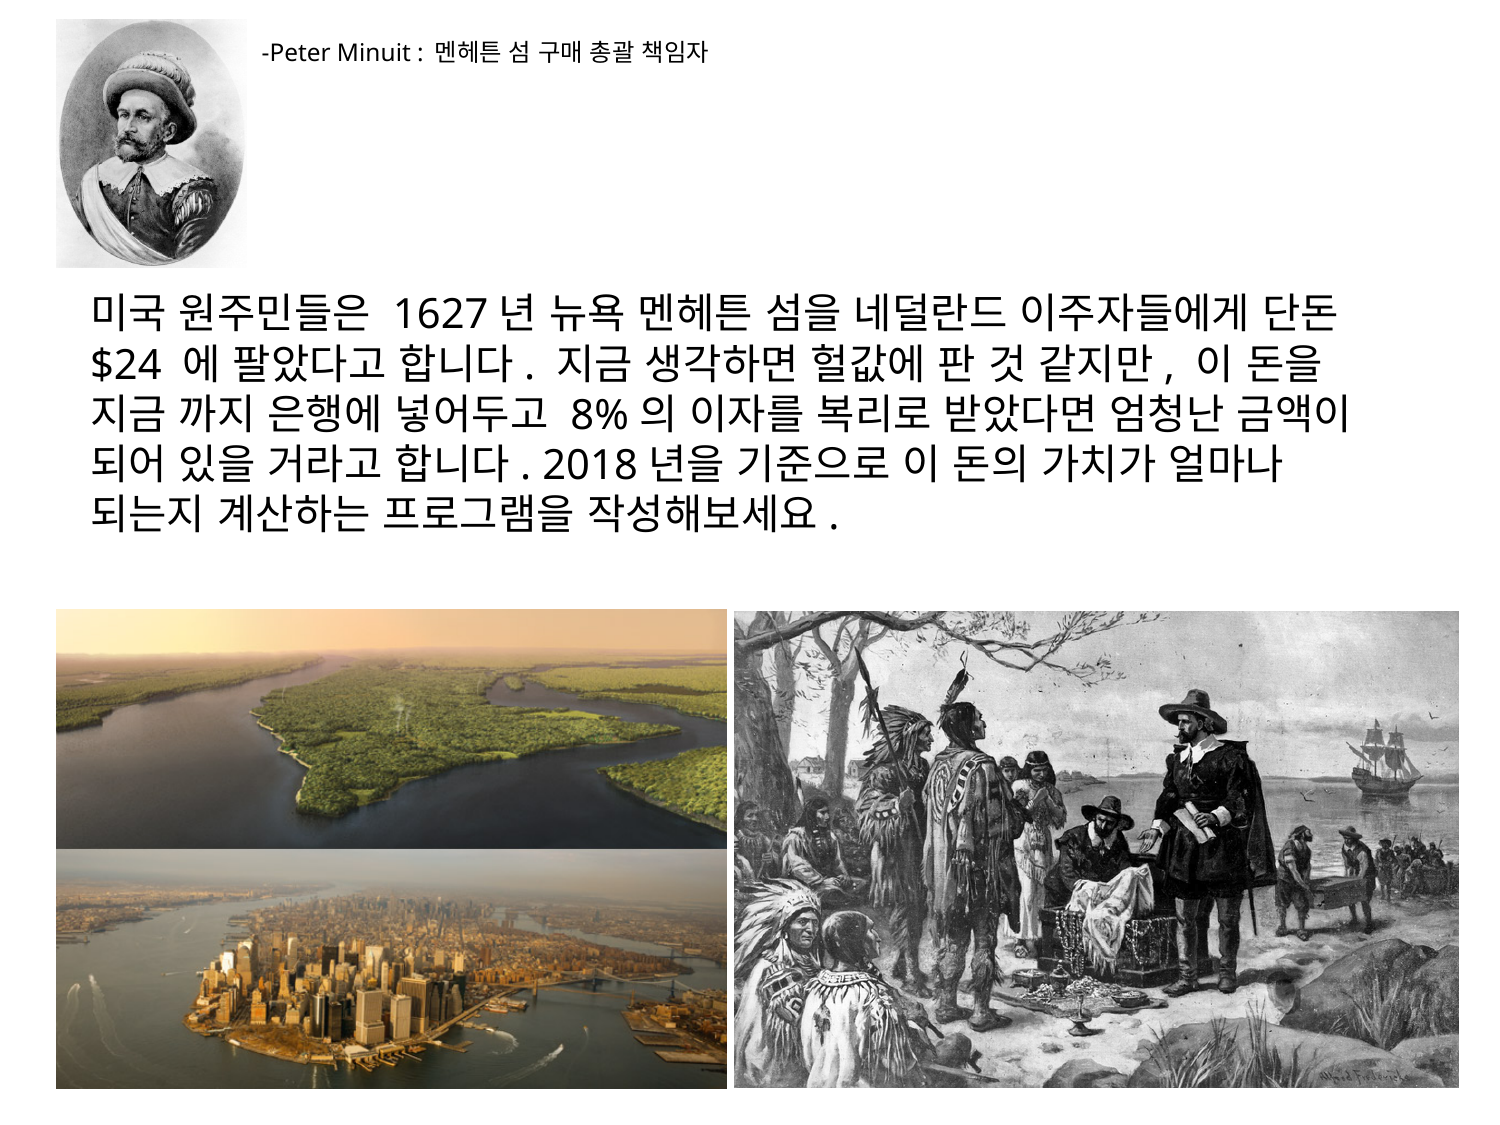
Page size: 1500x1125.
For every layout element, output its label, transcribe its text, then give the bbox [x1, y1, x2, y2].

list 미국 원주민들은 1627년 뉴욕 멘헤튼 섬을 네덜란드 이주자들에게 단돈 $24 에 팔았다고 합니다. 지금 생각하면 헐값에 판 것 같지만, 이 돈을 지금 까지 은행에 넣어두고 8%의 이자를 복리로 받았다면 엄청난 금액이 되어 있을 거라고 합니다. 2018년을 기준으로 이 돈의 가치가 얼마나 되는지 계산하는 프로그램을 작성해보세요. [75, 279, 1425, 575]
picture [56, 18, 247, 269]
picture [56, 609, 727, 1089]
picture [734, 611, 1459, 1088]
title -Peter Minuit : 멘헤튼 섬 구매 총괄 책임자 [248, 19, 809, 85]
